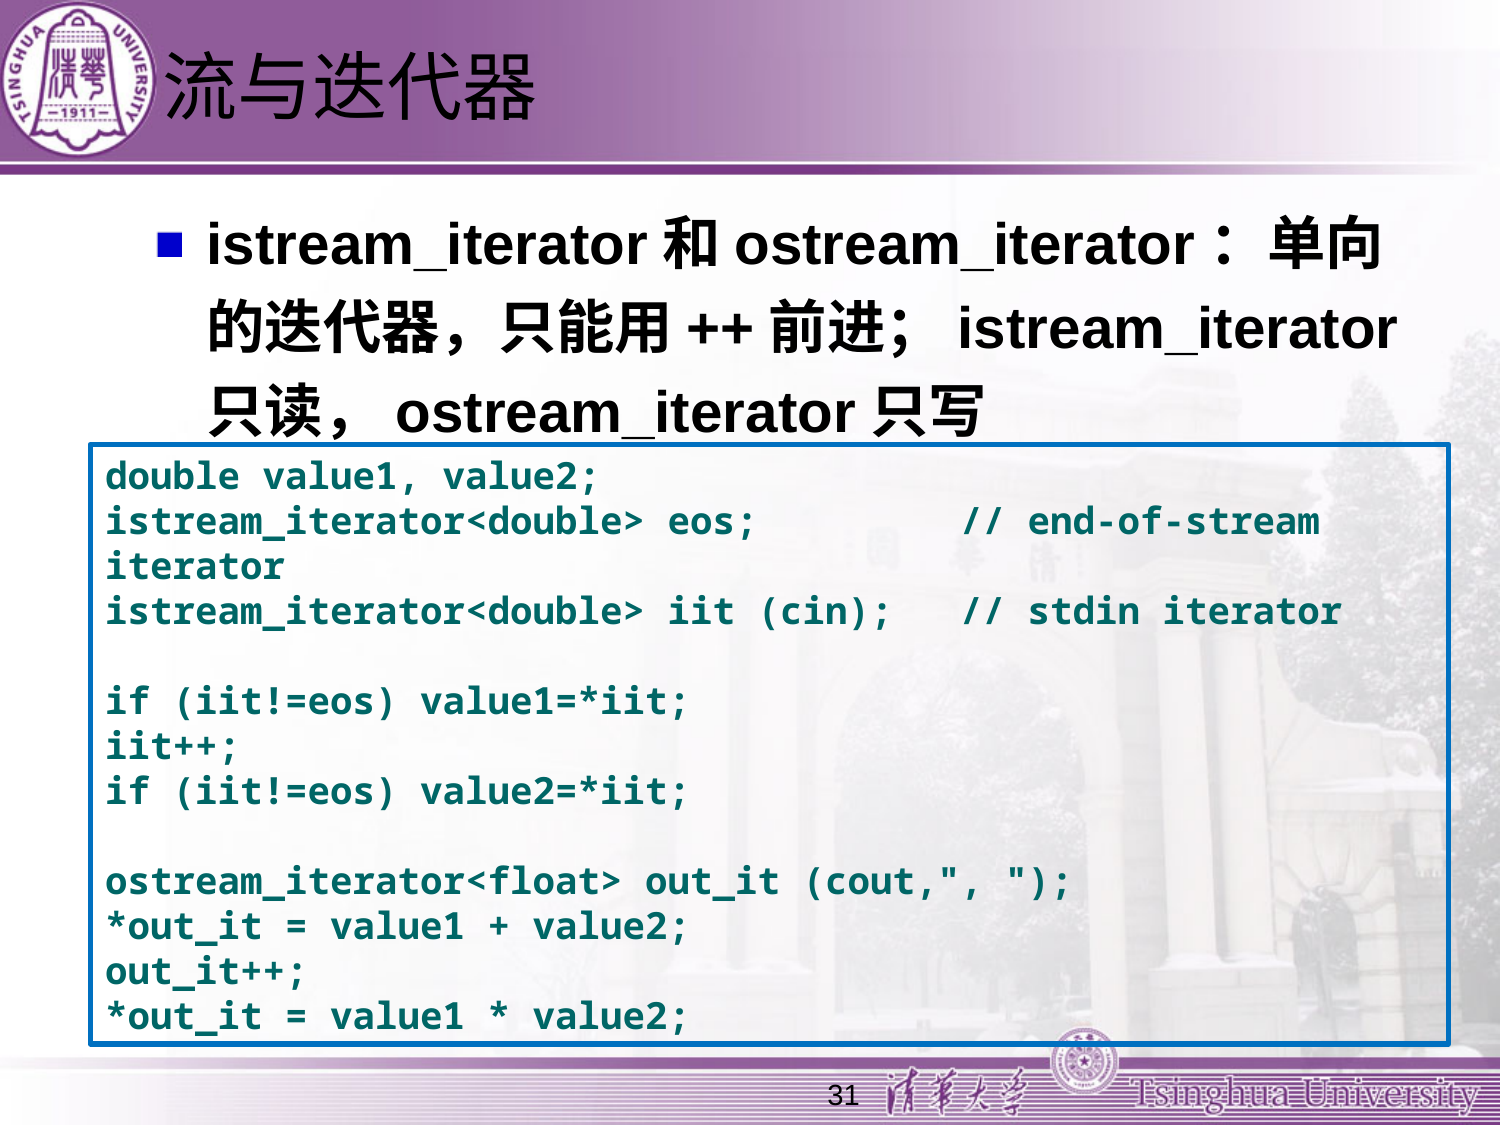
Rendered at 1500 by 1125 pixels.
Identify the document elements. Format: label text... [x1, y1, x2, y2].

slide_number 31 [632, 1068, 876, 1125]
text_box double value1, value2; istream_iterator<double> eos; // end-of-stream iterator istream_iterator<double> iit (cin); // stdin iterator if (iit!=eos) value1=*iit; iit++; if (iit!=eos) value2=*iit; ostream_iterator<float> out_it (cout,", "); *out_it = value1 + value2; out_it++; *out_it = value1 * value2; [90, 444, 1449, 1045]
picture [0, 0, 1500, 1125]
title 流与迭代器 [147, 19, 1500, 149]
list istream_iterator和ostream_iterator：单向的迭代器，只能用++前进；istream_iterator只读，ostream_iterator只写 [135, 184, 1436, 444]
